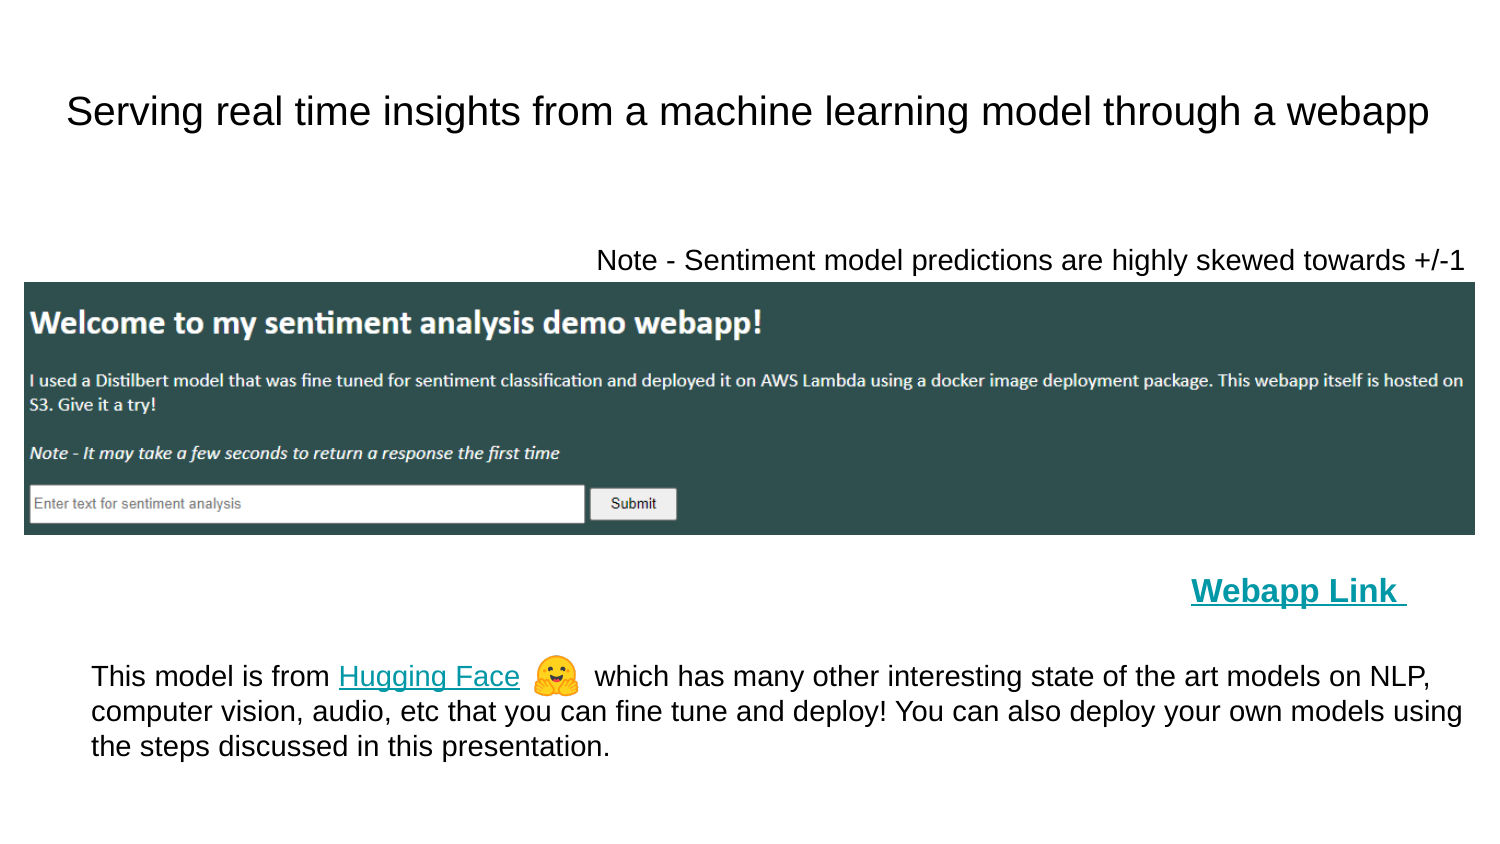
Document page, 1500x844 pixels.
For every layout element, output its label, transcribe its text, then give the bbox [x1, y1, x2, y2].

picture [24, 282, 1476, 535]
text_box This model is from Hugging Face which has many other interesting state of the art models on NLP, computer vision, audio, etc that you can fine tune and deploy! You can also deploy your own models using the steps discussed in this presentation. [76, 642, 1489, 778]
title Serving real time insights from a machine learning model through a webapp [51, 72, 1449, 167]
text_box Note - Sentiment model predictions are highly skewed towards +/-1 [581, 225, 1500, 291]
text_box Webapp Link [1176, 554, 1449, 625]
picture [532, 654, 580, 698]
